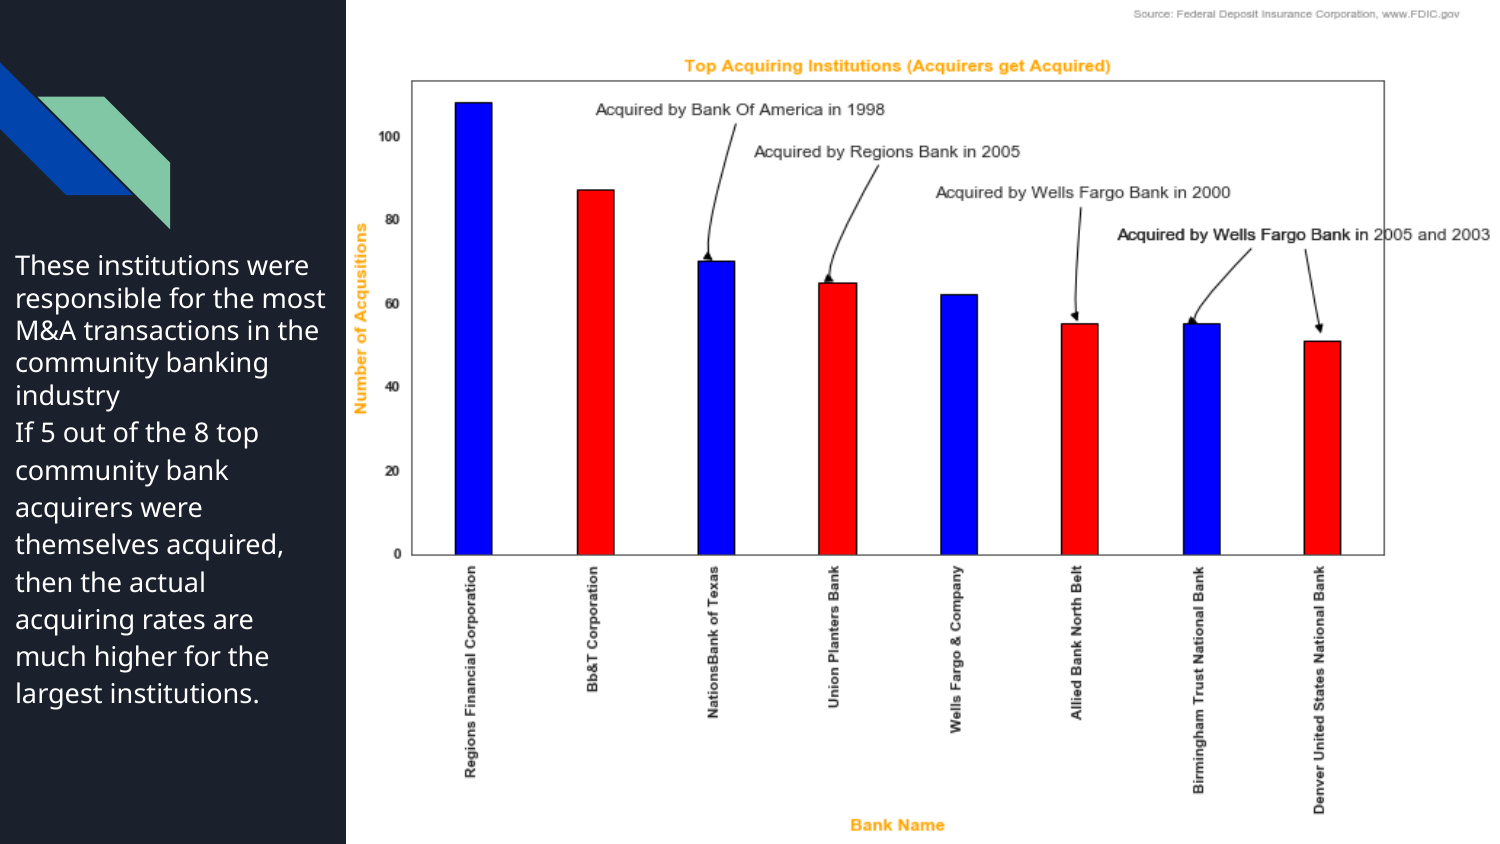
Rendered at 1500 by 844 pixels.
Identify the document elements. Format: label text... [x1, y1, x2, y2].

list These institutions were responsible for the most M&A transactions in the community banking industry If 5 out of the 8 top community bank acquirers were themselves acquired, then the actual acquiring rates are much higher for the largest institutions. [0, 233, 341, 844]
picture [346, 0, 1500, 844]
